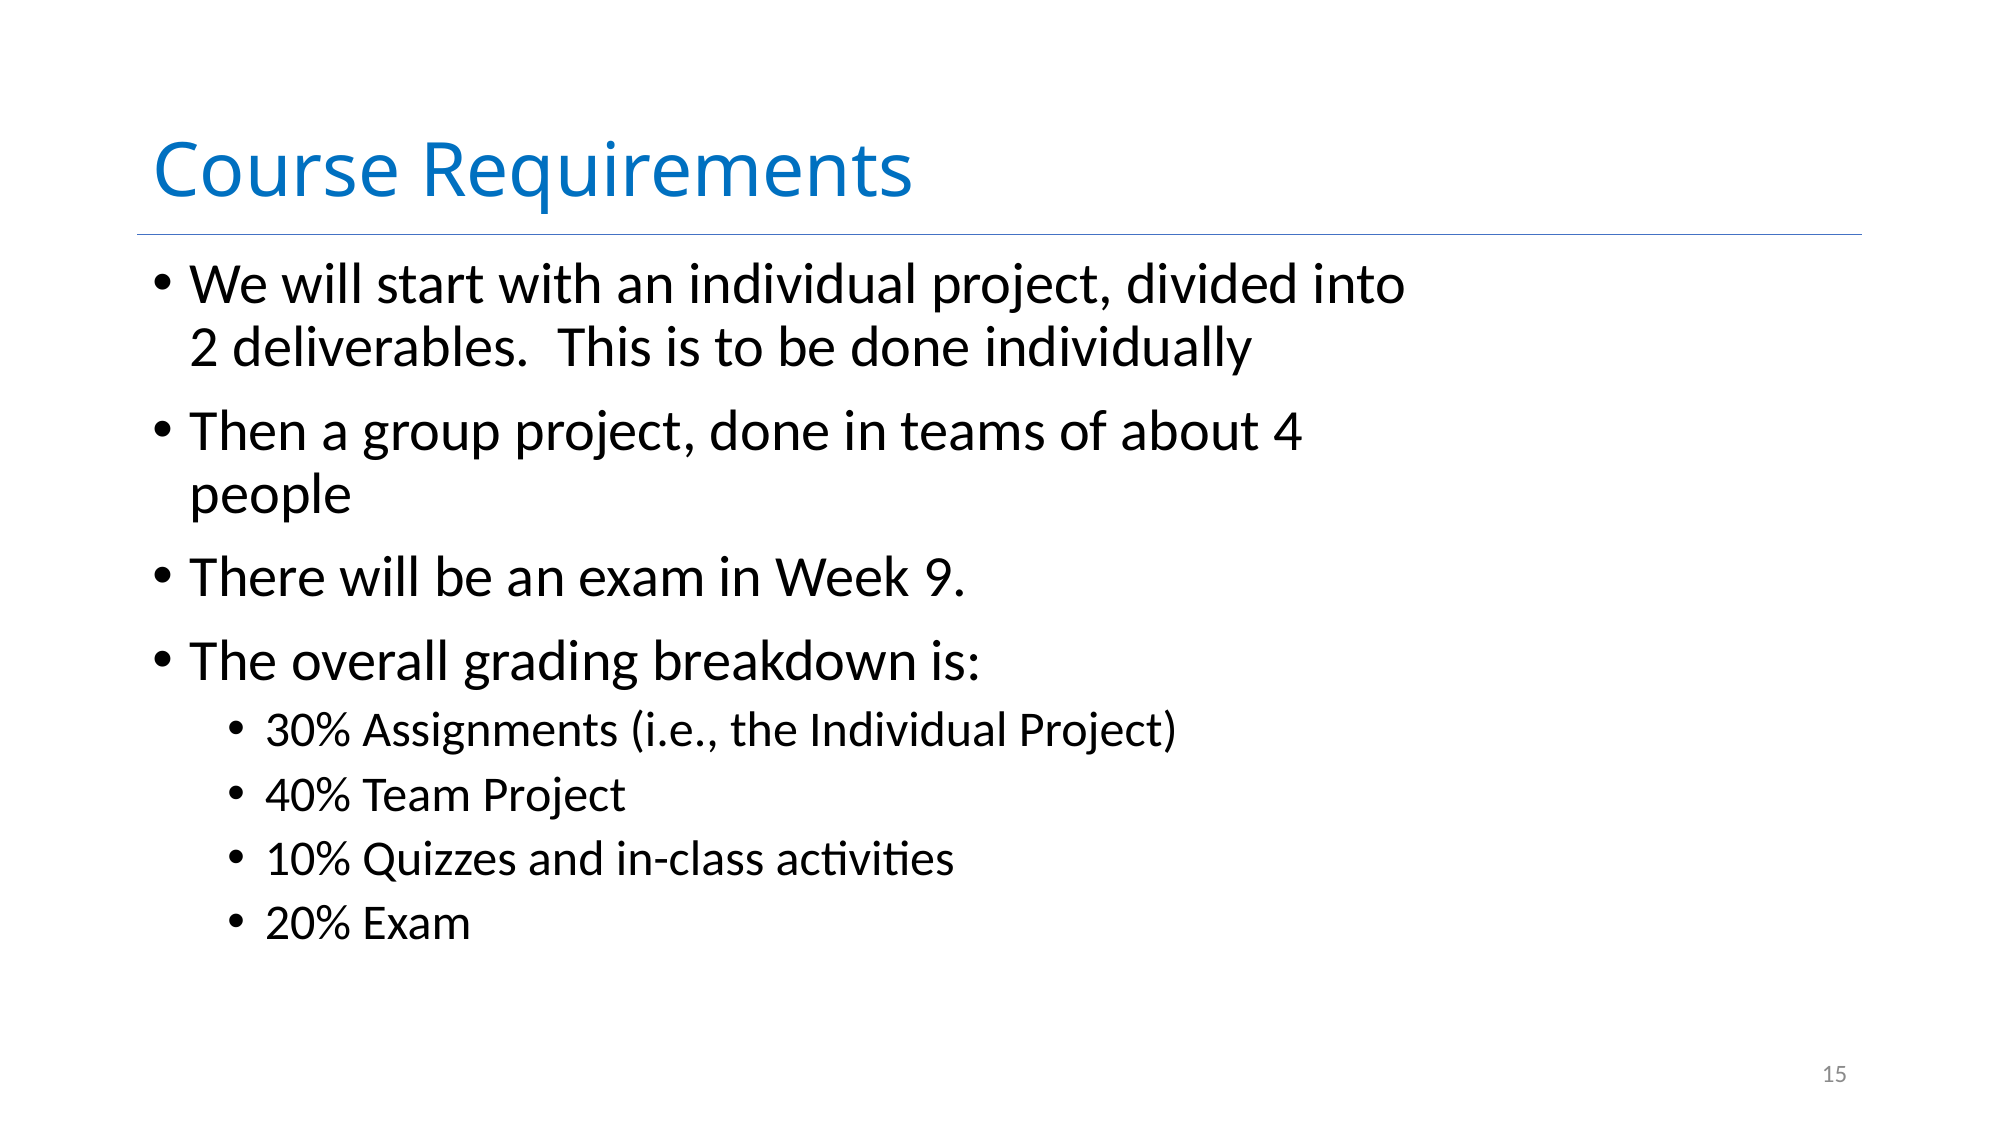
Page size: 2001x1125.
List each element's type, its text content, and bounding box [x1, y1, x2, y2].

title Course Requirements [137, 3, 1863, 221]
list We will start with an individual project, divided into 2 deliverables. This is to be done individually Then a group project, done in teams of about 4 people There will be an exam in Week 9. The overall grading breakdown is: 30% Assignments (i.e., the Individual Project) 40% Team Project 10% Quizzes and in-class activities 20% Exam [137, 246, 1432, 960]
slide_number 15 [1412, 1042, 1863, 1103]
